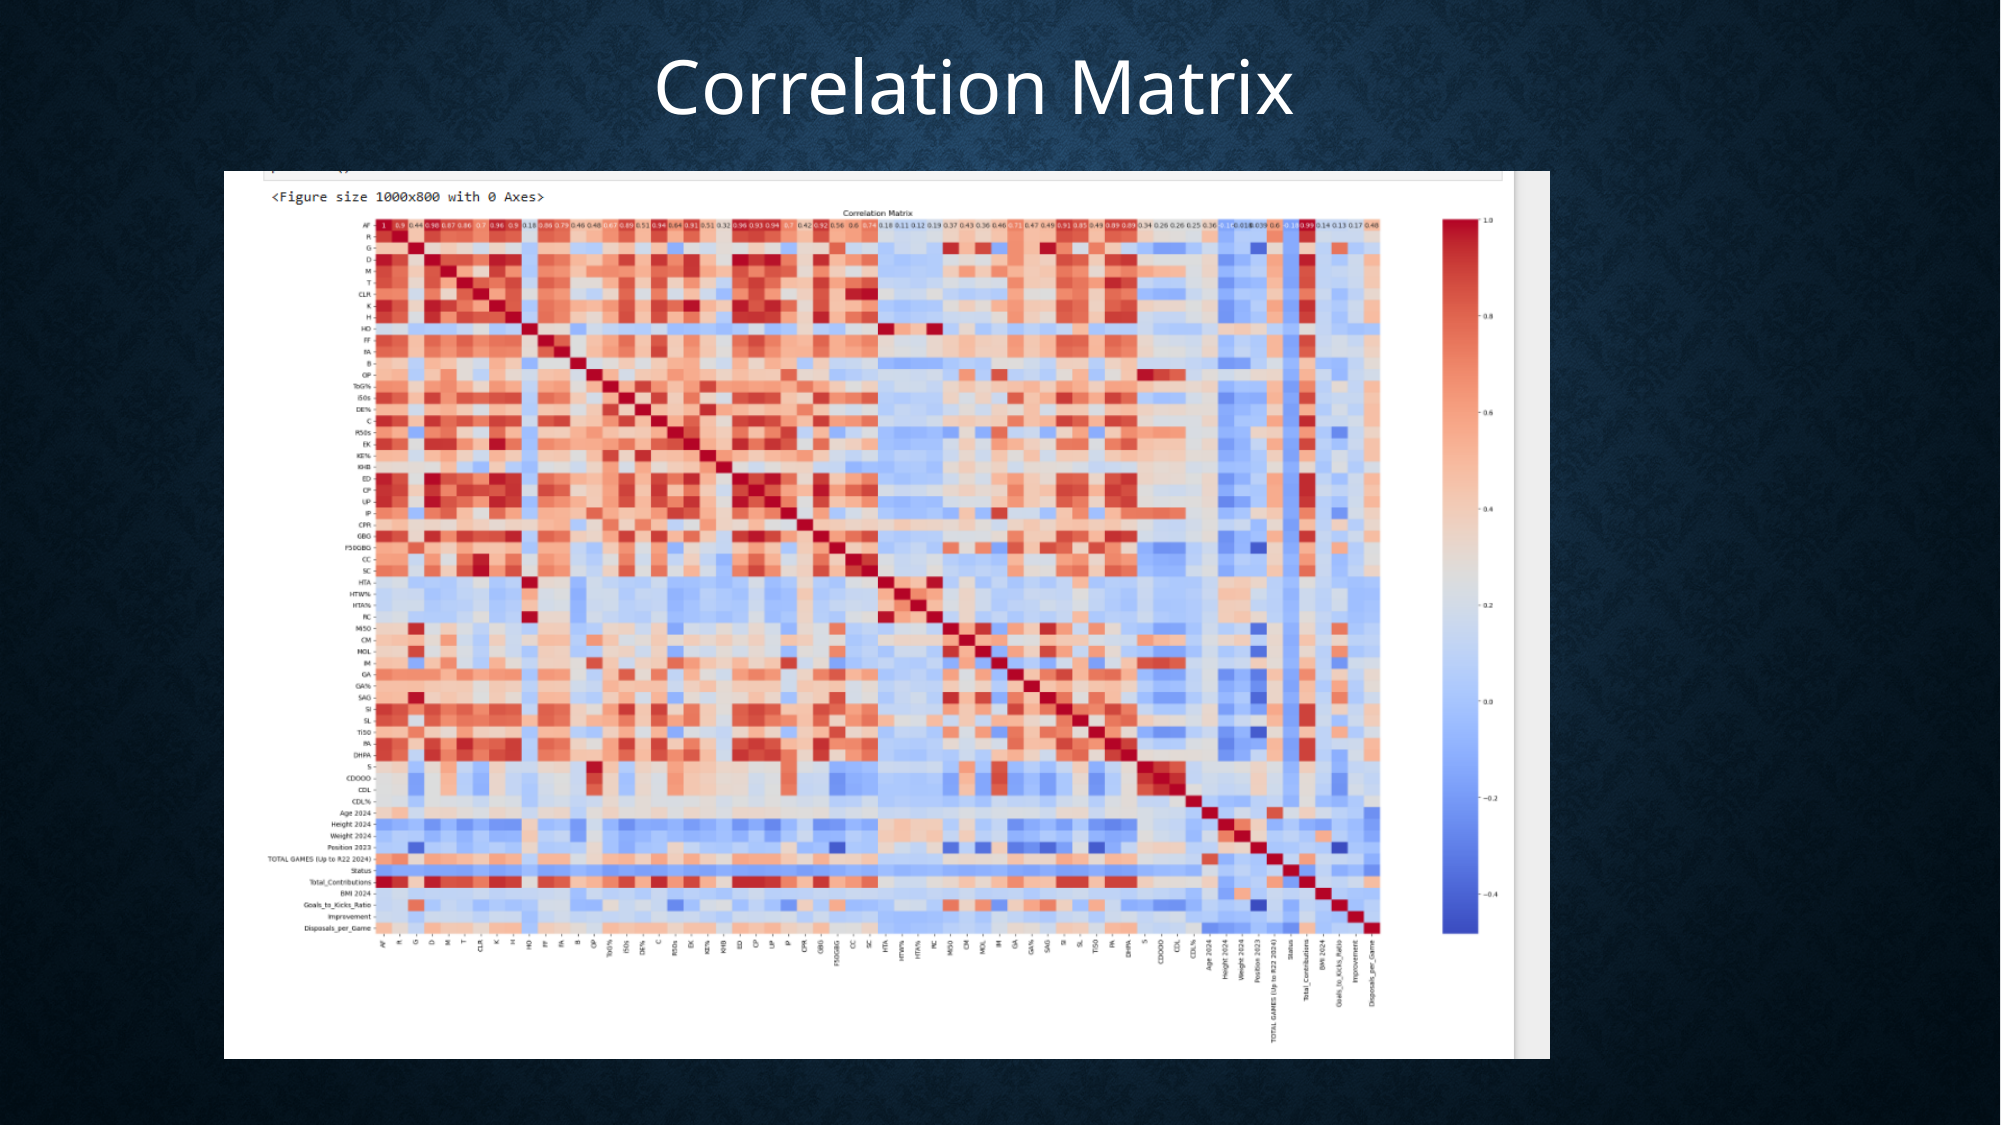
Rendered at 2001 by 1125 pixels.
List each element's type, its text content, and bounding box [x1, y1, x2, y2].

picture [223, 171, 1551, 1059]
text_box Correlation Matrix [639, 32, 1311, 138]
